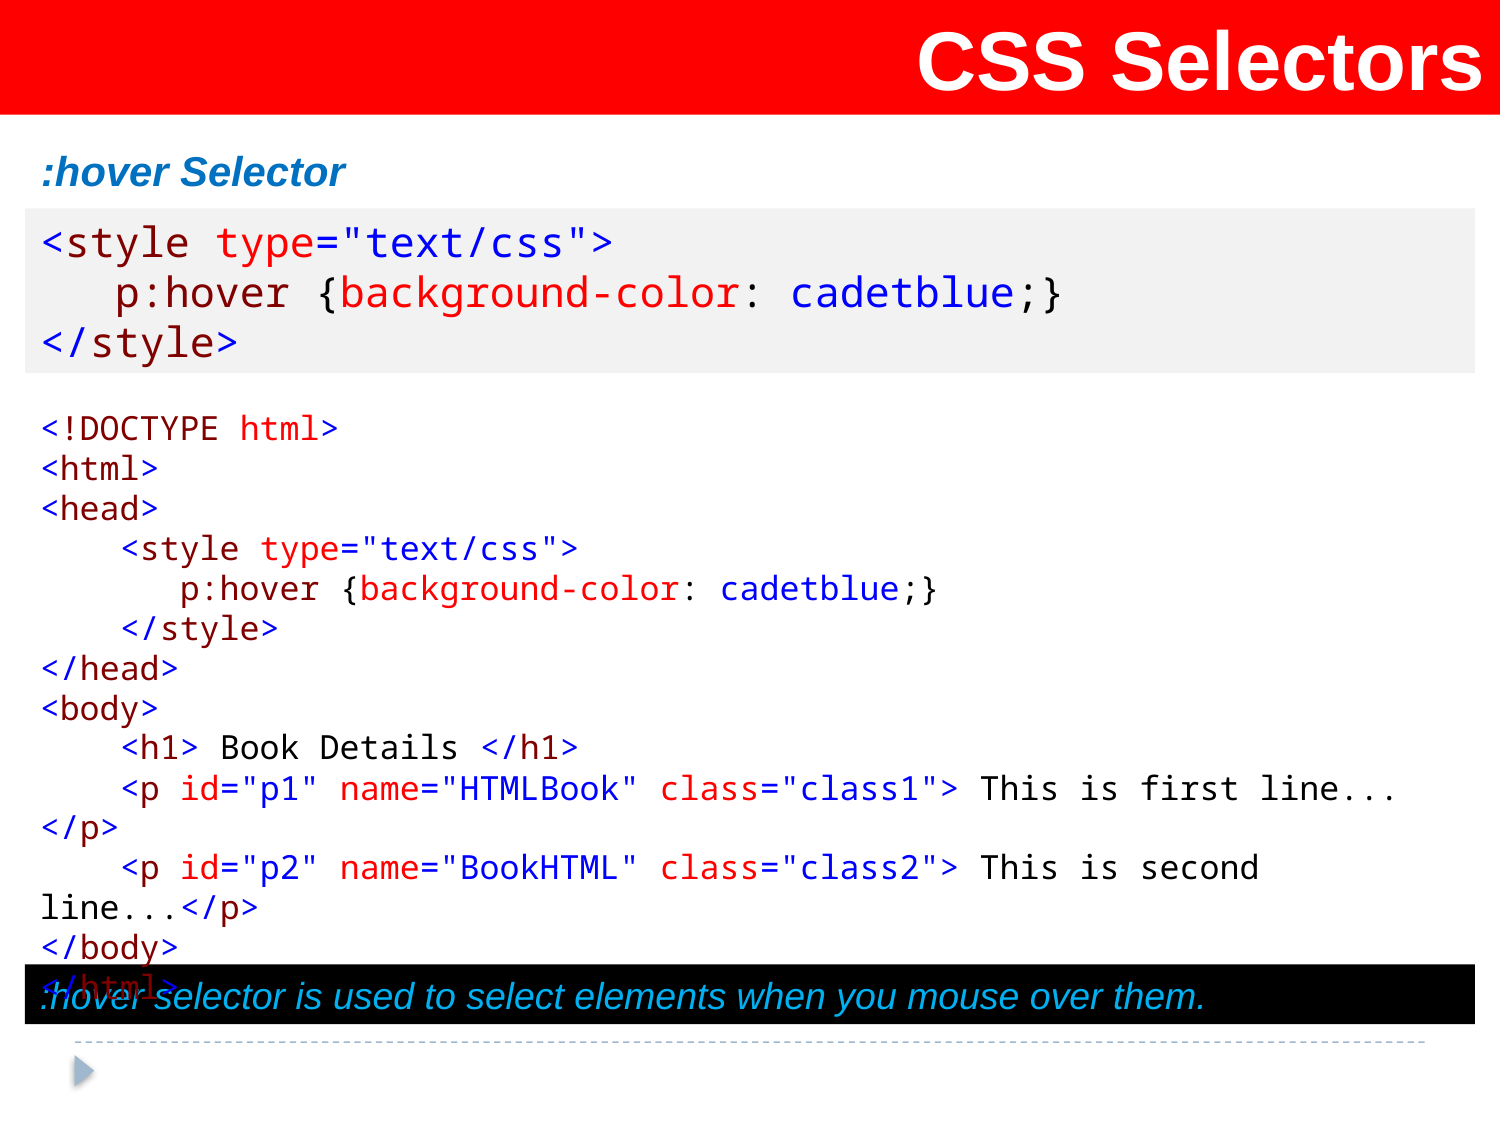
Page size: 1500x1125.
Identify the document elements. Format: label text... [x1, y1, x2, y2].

text_box :hover Selector [26, 137, 360, 203]
text_box CSS Selectors [0, 0, 1500, 115]
text_box :hover selector is used to select elements when you mouse over them. [24, 1014, 1475, 1025]
text_box <style type="text/css"> p:hover {background-color: cadetblue;} </style> [25, 208, 1475, 374]
text_box <!DOCTYPE html> <html> <head> <style type="text/css"> p:hover {background-color: cadetblue;} </style> </head> <body> <h1> Book Details </h1> <p id="p1" name="HTMLBook" class="class1"> This is first line... </p> <p id="p2" name="BookHTML" class="class2"> This is second line...</p> </body> </html> [24, 399, 1475, 1014]
